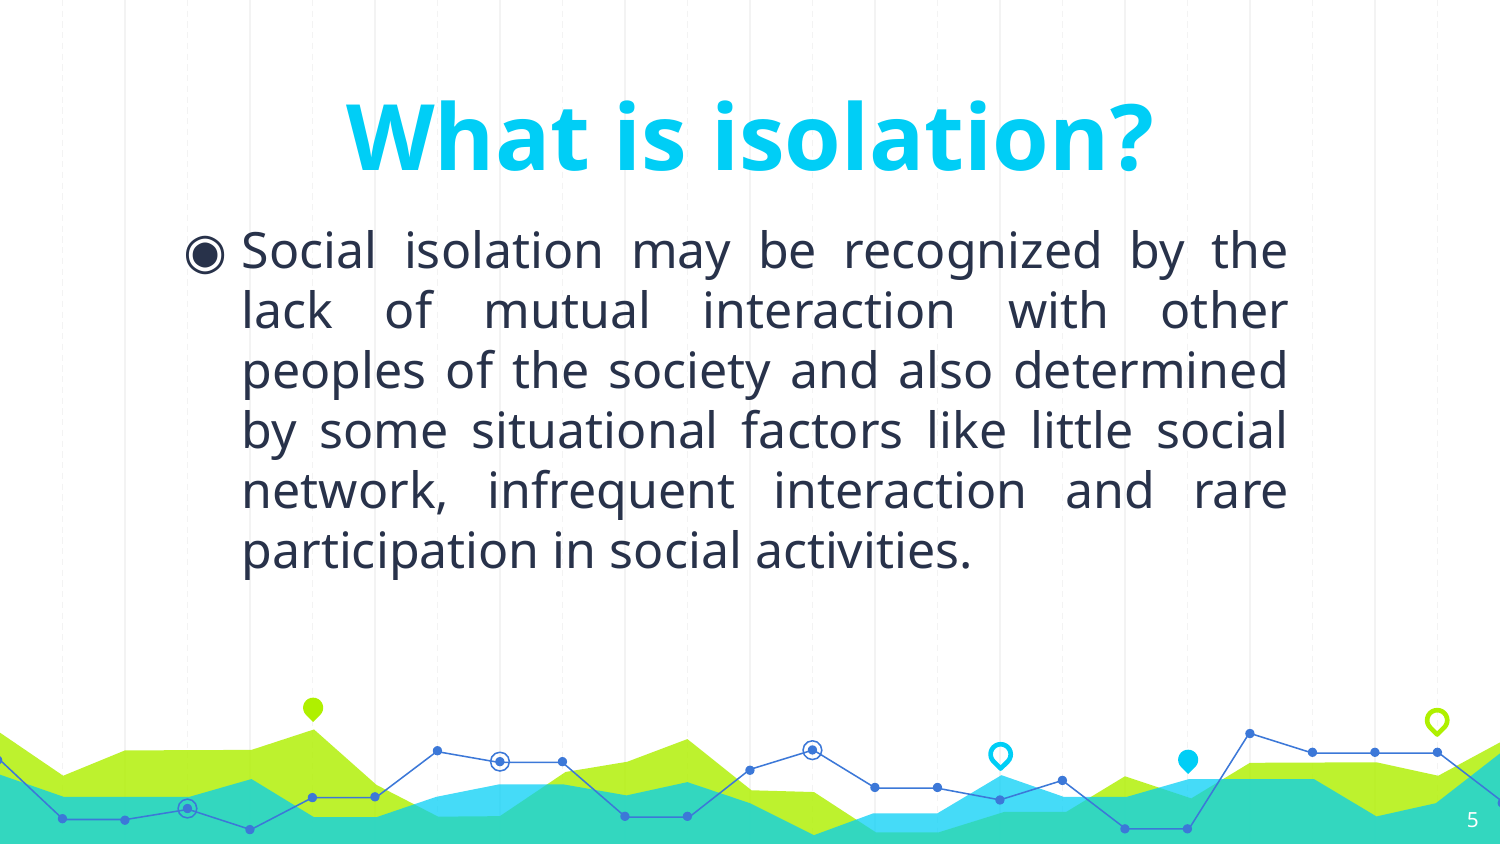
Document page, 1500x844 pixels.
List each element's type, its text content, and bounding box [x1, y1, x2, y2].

list Social isolation may be recognized by the lack of mutual interaction with other peoples of the society and also determined by some situational factors like little social network, infrequent interaction and rare participation in social activities. [151, 203, 1305, 604]
title What is isolation? [176, 86, 1324, 204]
slide_number 5 [1403, 791, 1494, 844]
